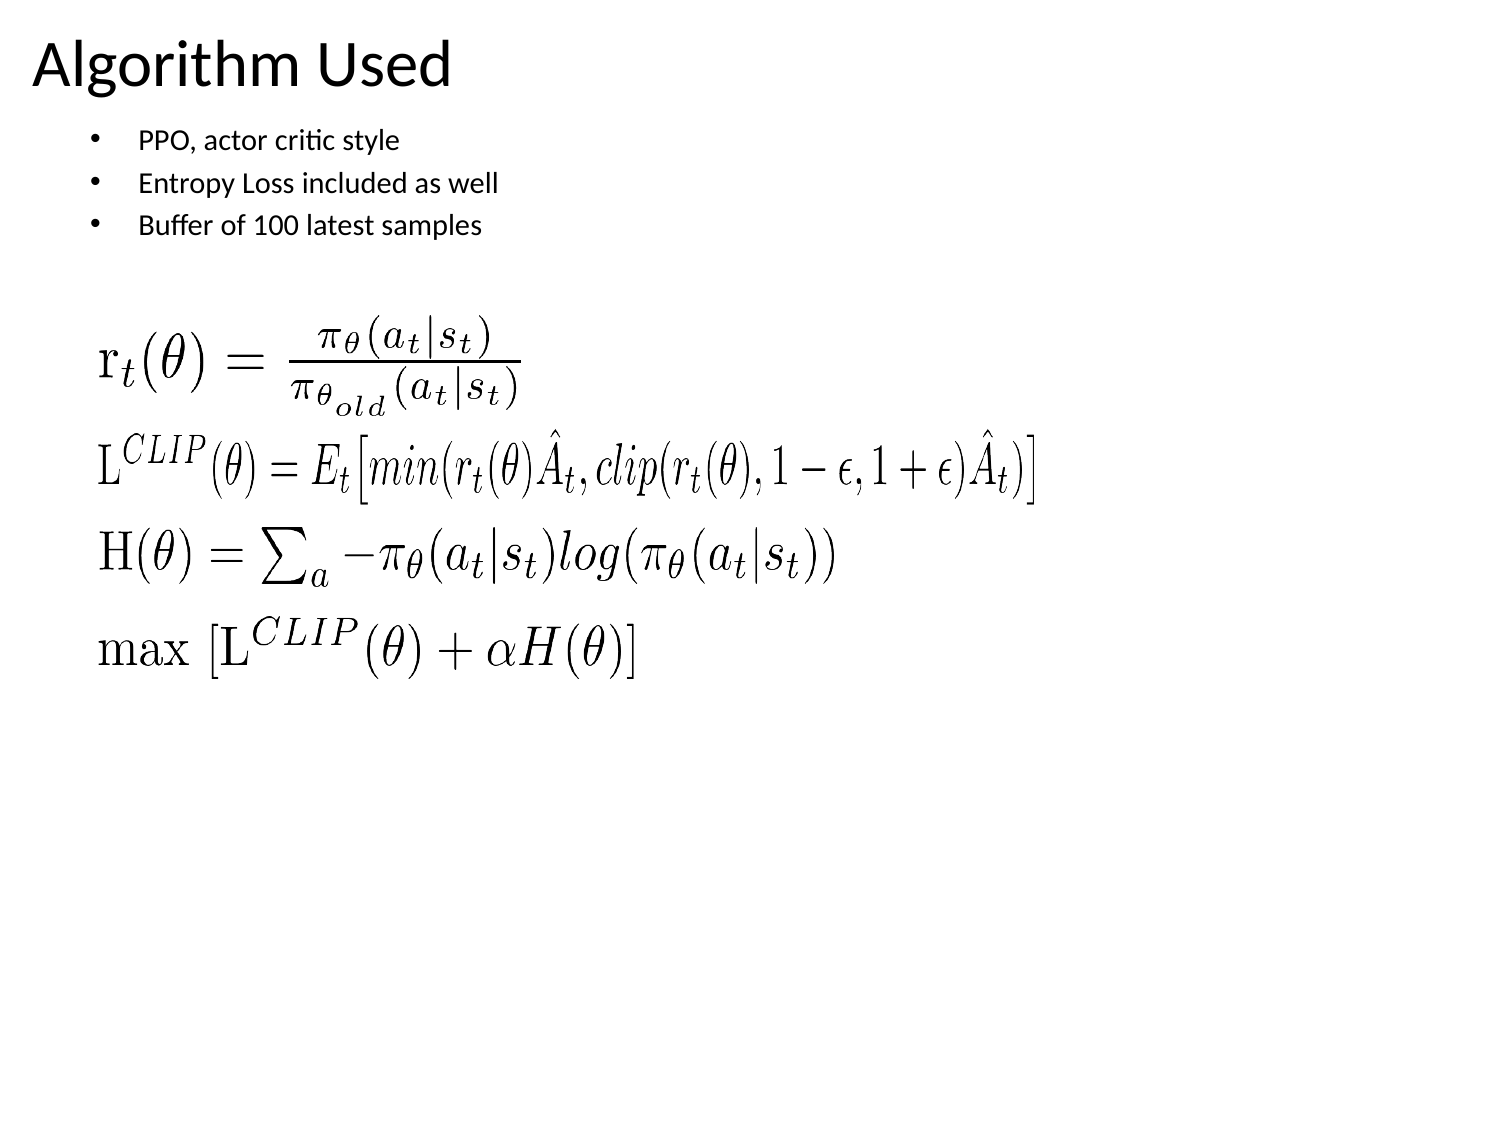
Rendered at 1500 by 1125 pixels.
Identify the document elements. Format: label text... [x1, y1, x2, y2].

picture [99, 527, 834, 587]
list PPO, actor critic style Entropy Loss included as well Buffer of 100 latest samples [75, 112, 1425, 250]
picture [99, 315, 521, 416]
picture [98, 616, 634, 680]
title Algorithm Used [2, 0, 1353, 121]
picture [98, 428, 1034, 506]
